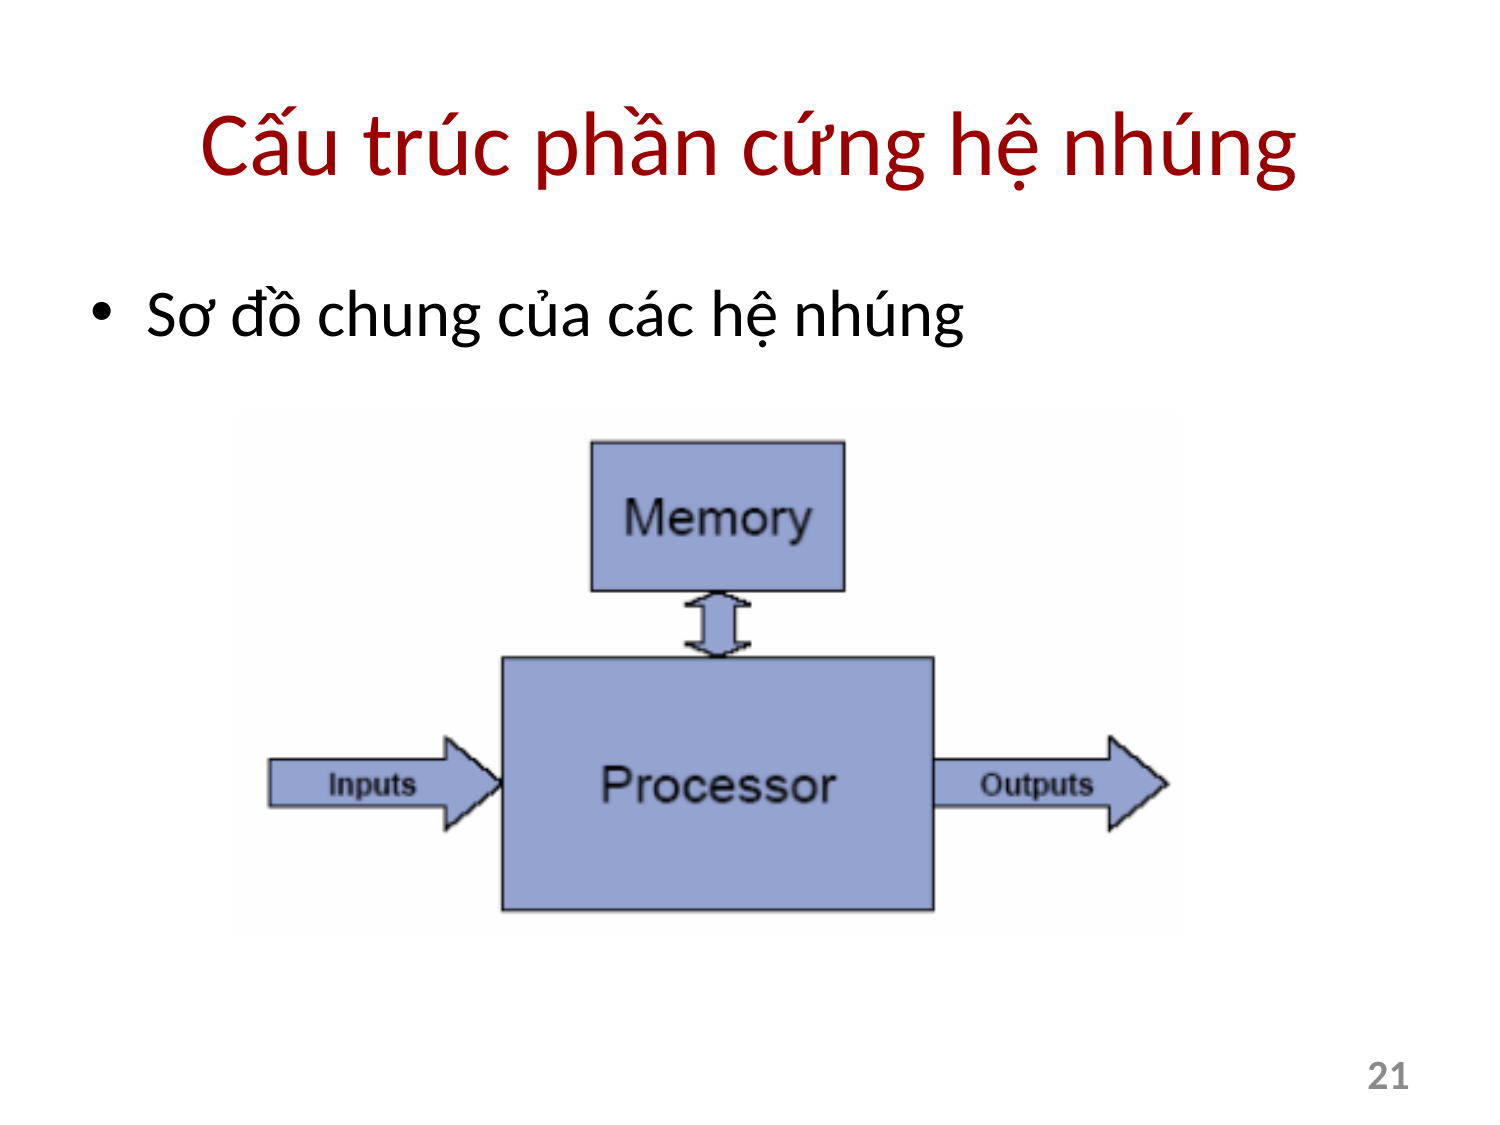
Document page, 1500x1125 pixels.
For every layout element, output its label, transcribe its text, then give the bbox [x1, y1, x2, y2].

list Sơ đồ chung của các hệ nhúng [75, 262, 1425, 1005]
title Cấu trúc phần cứng hệ nhúng [75, 45, 1425, 233]
slide_number 21 [1074, 1042, 1425, 1103]
picture [237, 412, 1188, 951]
